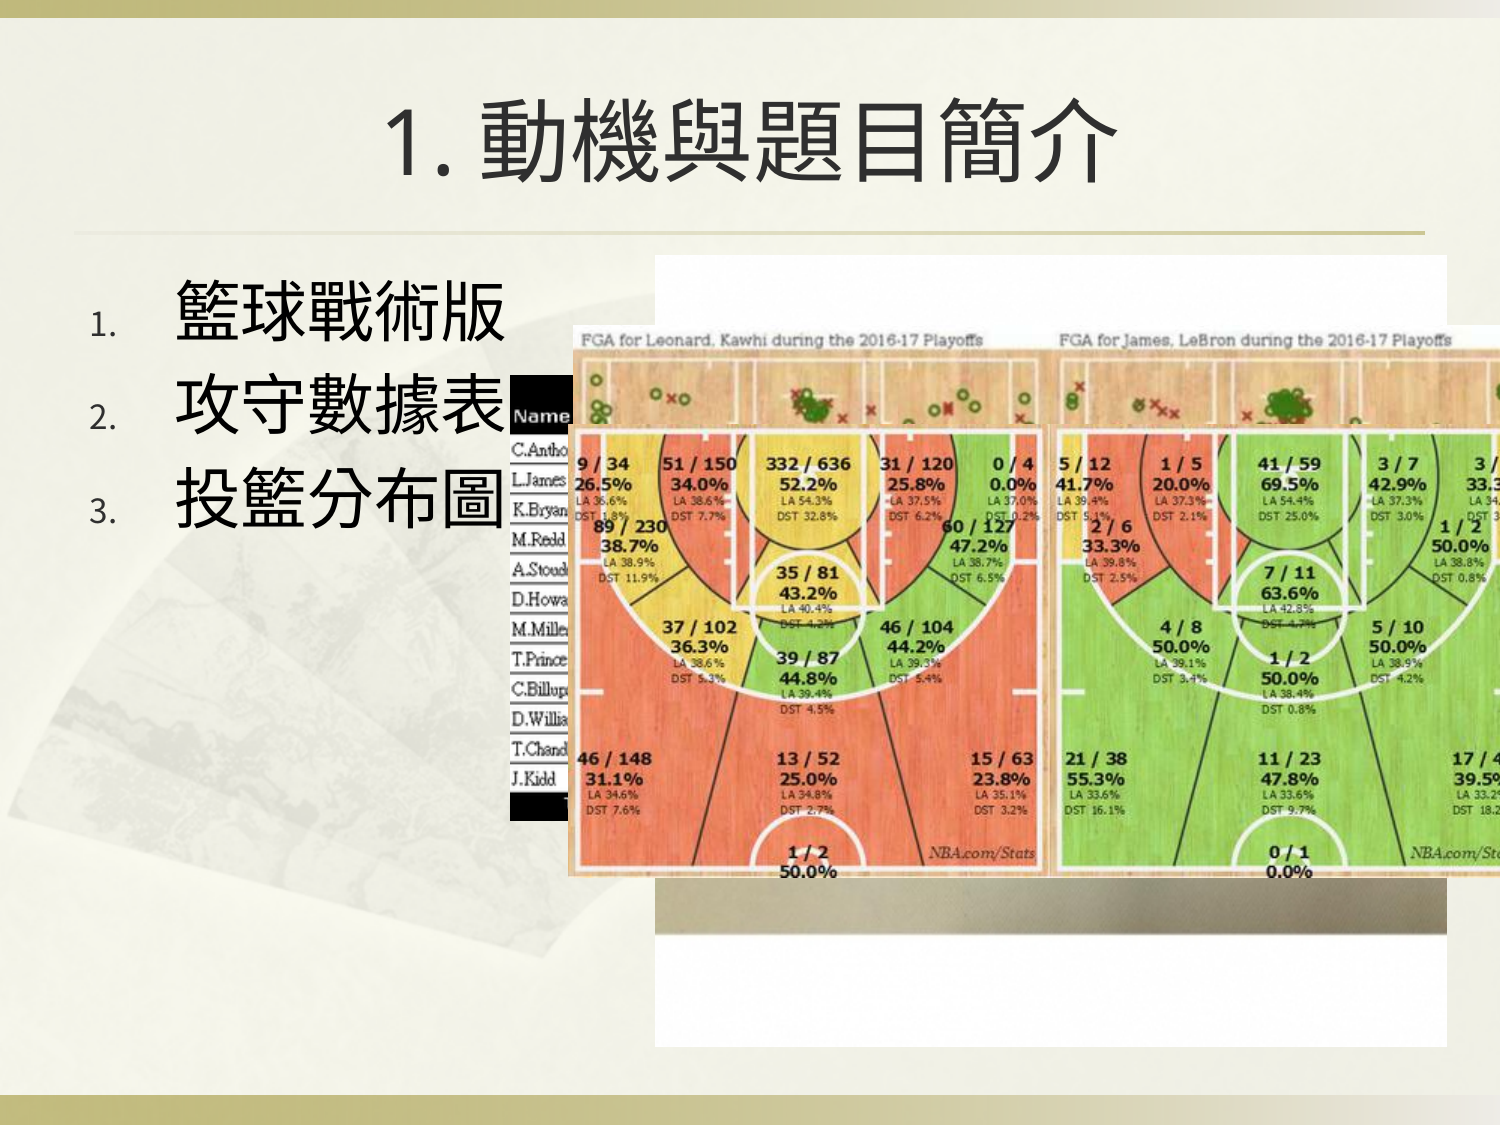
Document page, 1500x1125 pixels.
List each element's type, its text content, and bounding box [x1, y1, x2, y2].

picture [509, 254, 1500, 1048]
title 1.動機與題目簡介 [75, 45, 1425, 233]
list 籃球戰術版 攻守數據表 投籃分布圖 [75, 262, 650, 1032]
